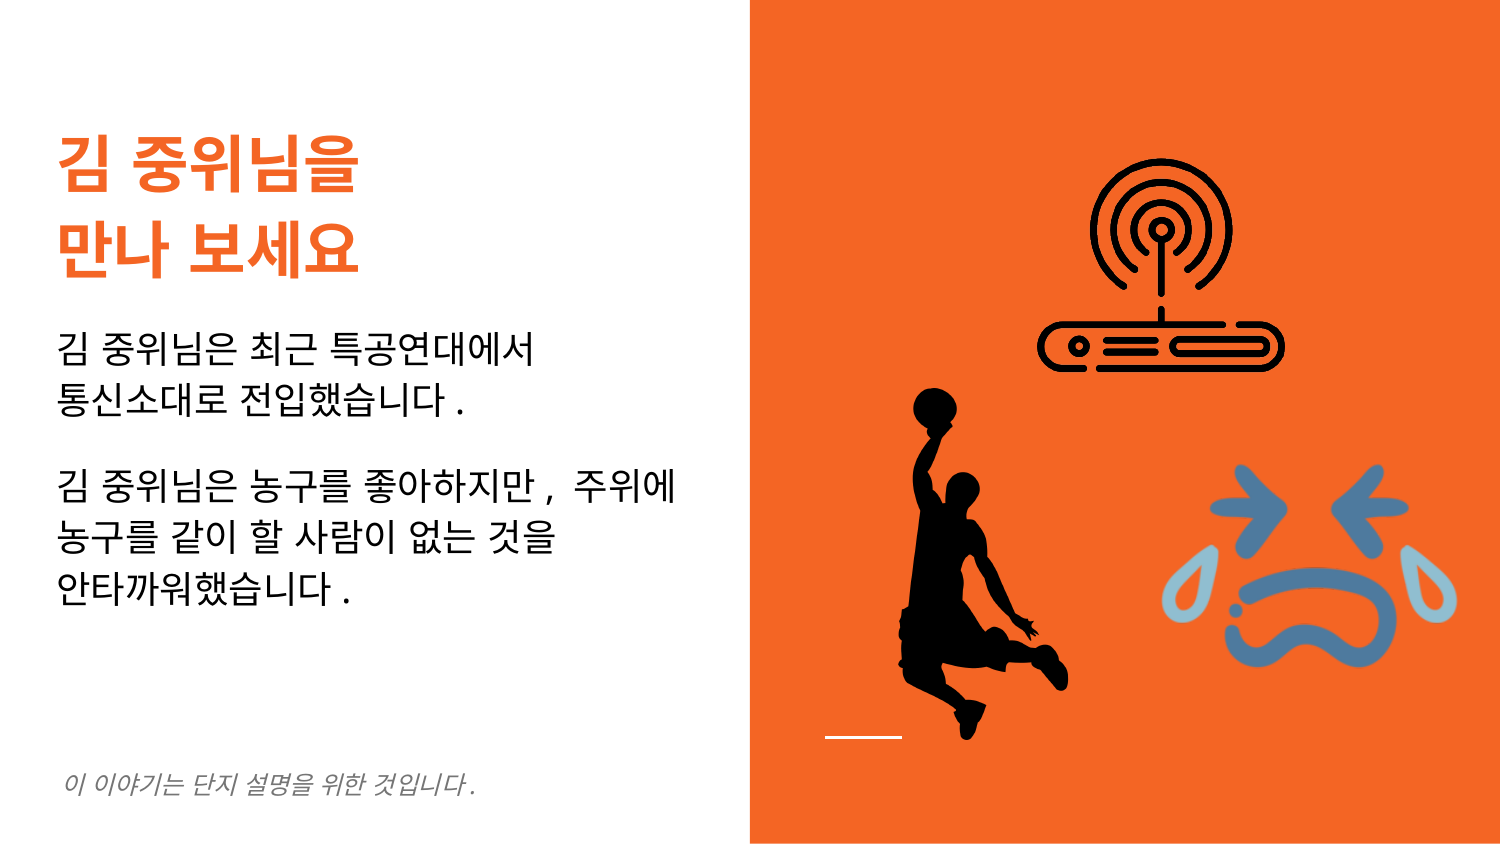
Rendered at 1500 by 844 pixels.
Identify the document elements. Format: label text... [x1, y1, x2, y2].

picture [1159, 414, 1460, 714]
subtitle 김 중위님을 만나 보세요 김 중위님은 최근 특공연대에서 통신소대로 전입했습니다. 김 중위님은 농구를 좋아하지만, 주위에 농구를 같이 할 사람이 없는 것을 안타까워했습니다. [41, 107, 705, 737]
picture [894, 141, 1285, 740]
text_box 이 이야기는 단지 설명을 위한 것입니다. [46, 763, 1071, 806]
